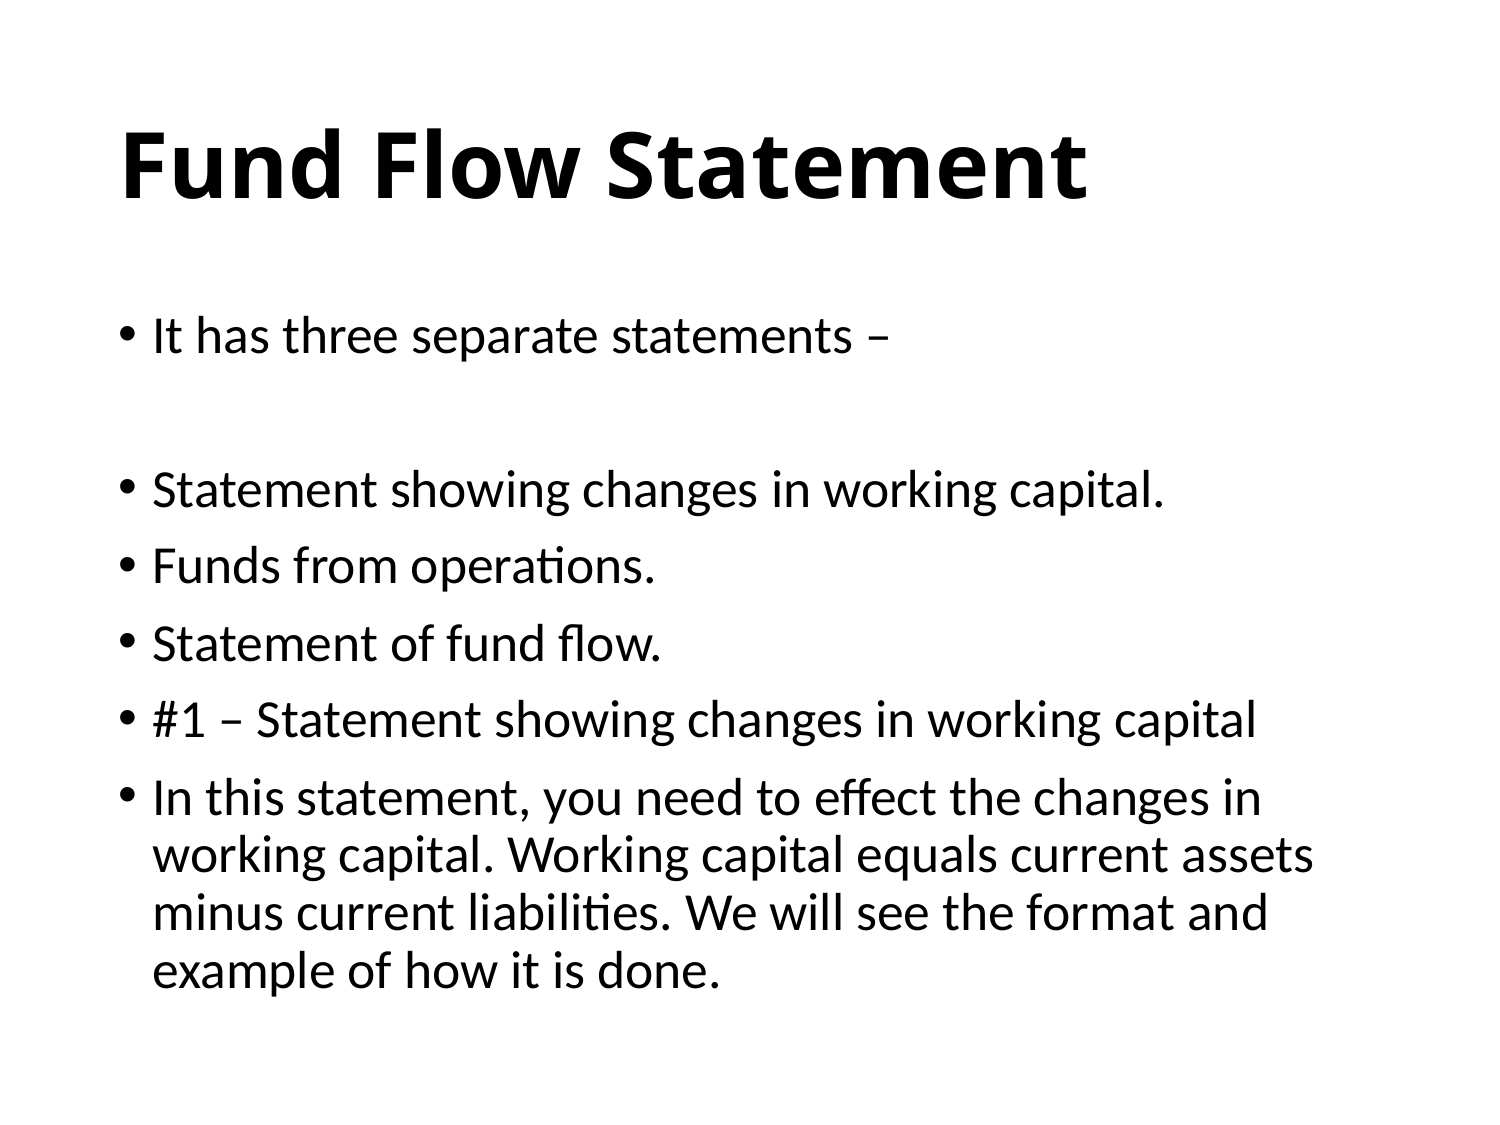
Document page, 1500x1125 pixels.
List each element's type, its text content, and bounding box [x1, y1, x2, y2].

title Fund Flow Statement [103, 59, 1397, 278]
list It has three separate statements – Statement showing changes in working capital. Funds from operations. Statement of fund flow. #1 – Statement showing changes in working capital In this statement, you need to effect the changes in working capital. Working capital equals current assets minus current liabilities. We will see the format and example of how it is done. [103, 299, 1397, 1014]
